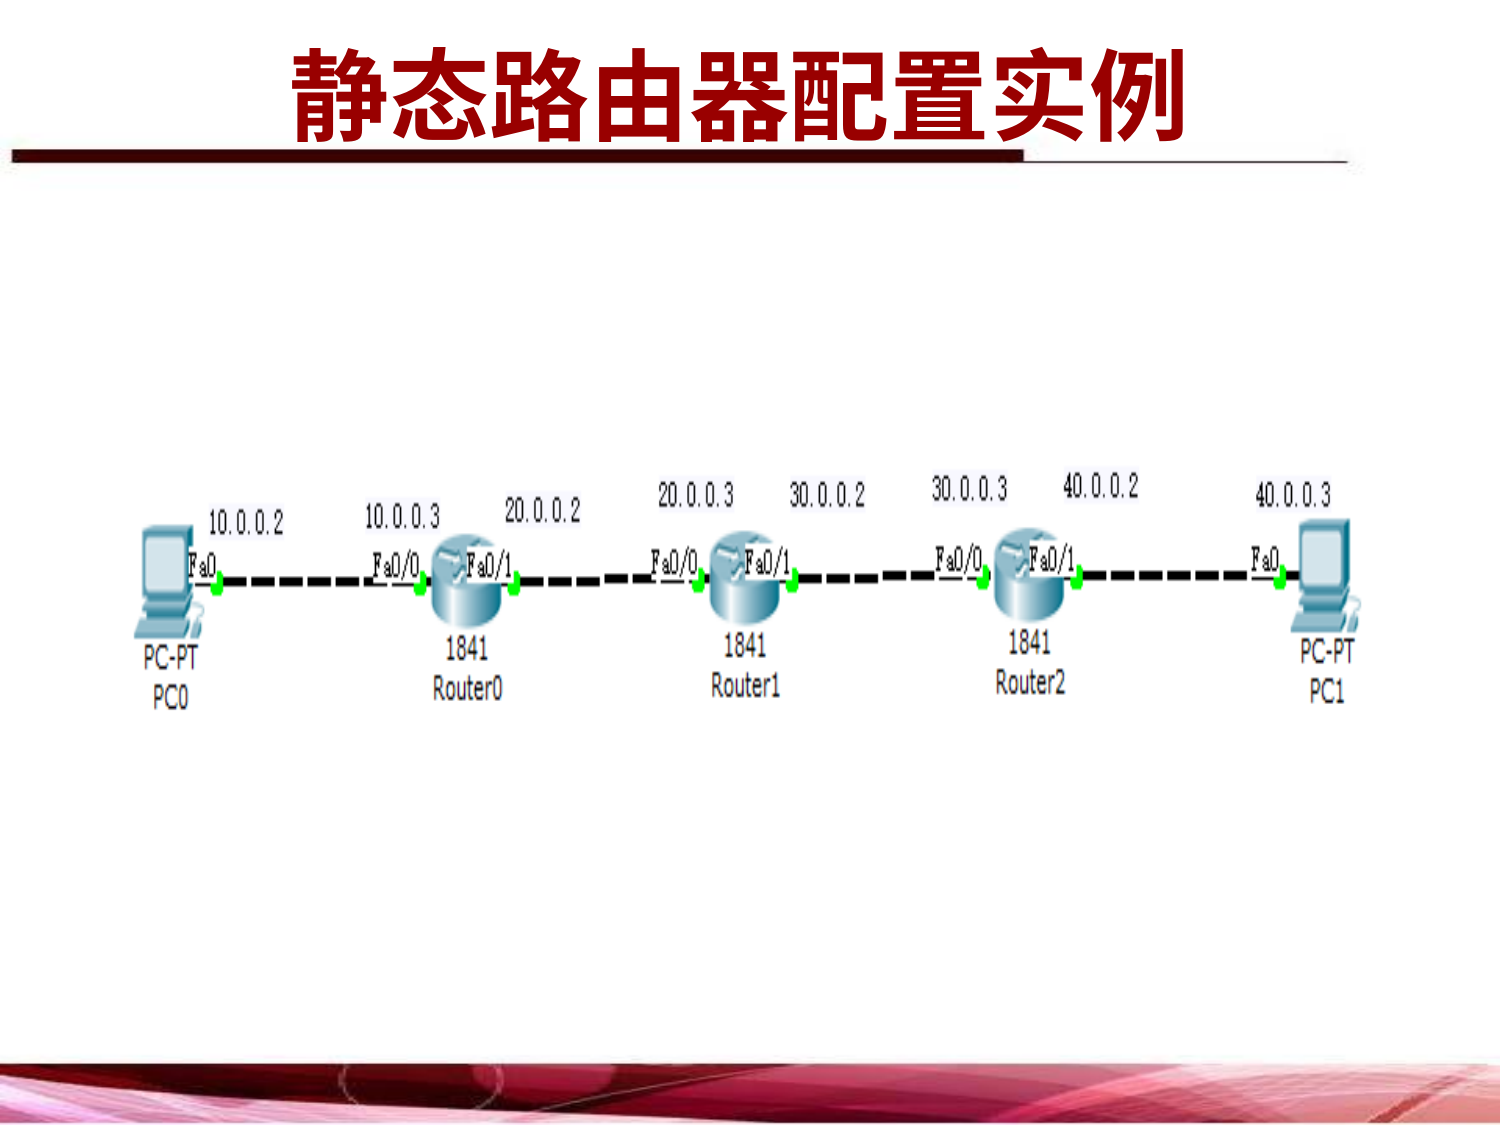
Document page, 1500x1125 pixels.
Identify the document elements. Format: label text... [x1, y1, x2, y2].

title 静态路由器配置实例 [64, 0, 1416, 188]
picture [0, 0, 1500, 1125]
